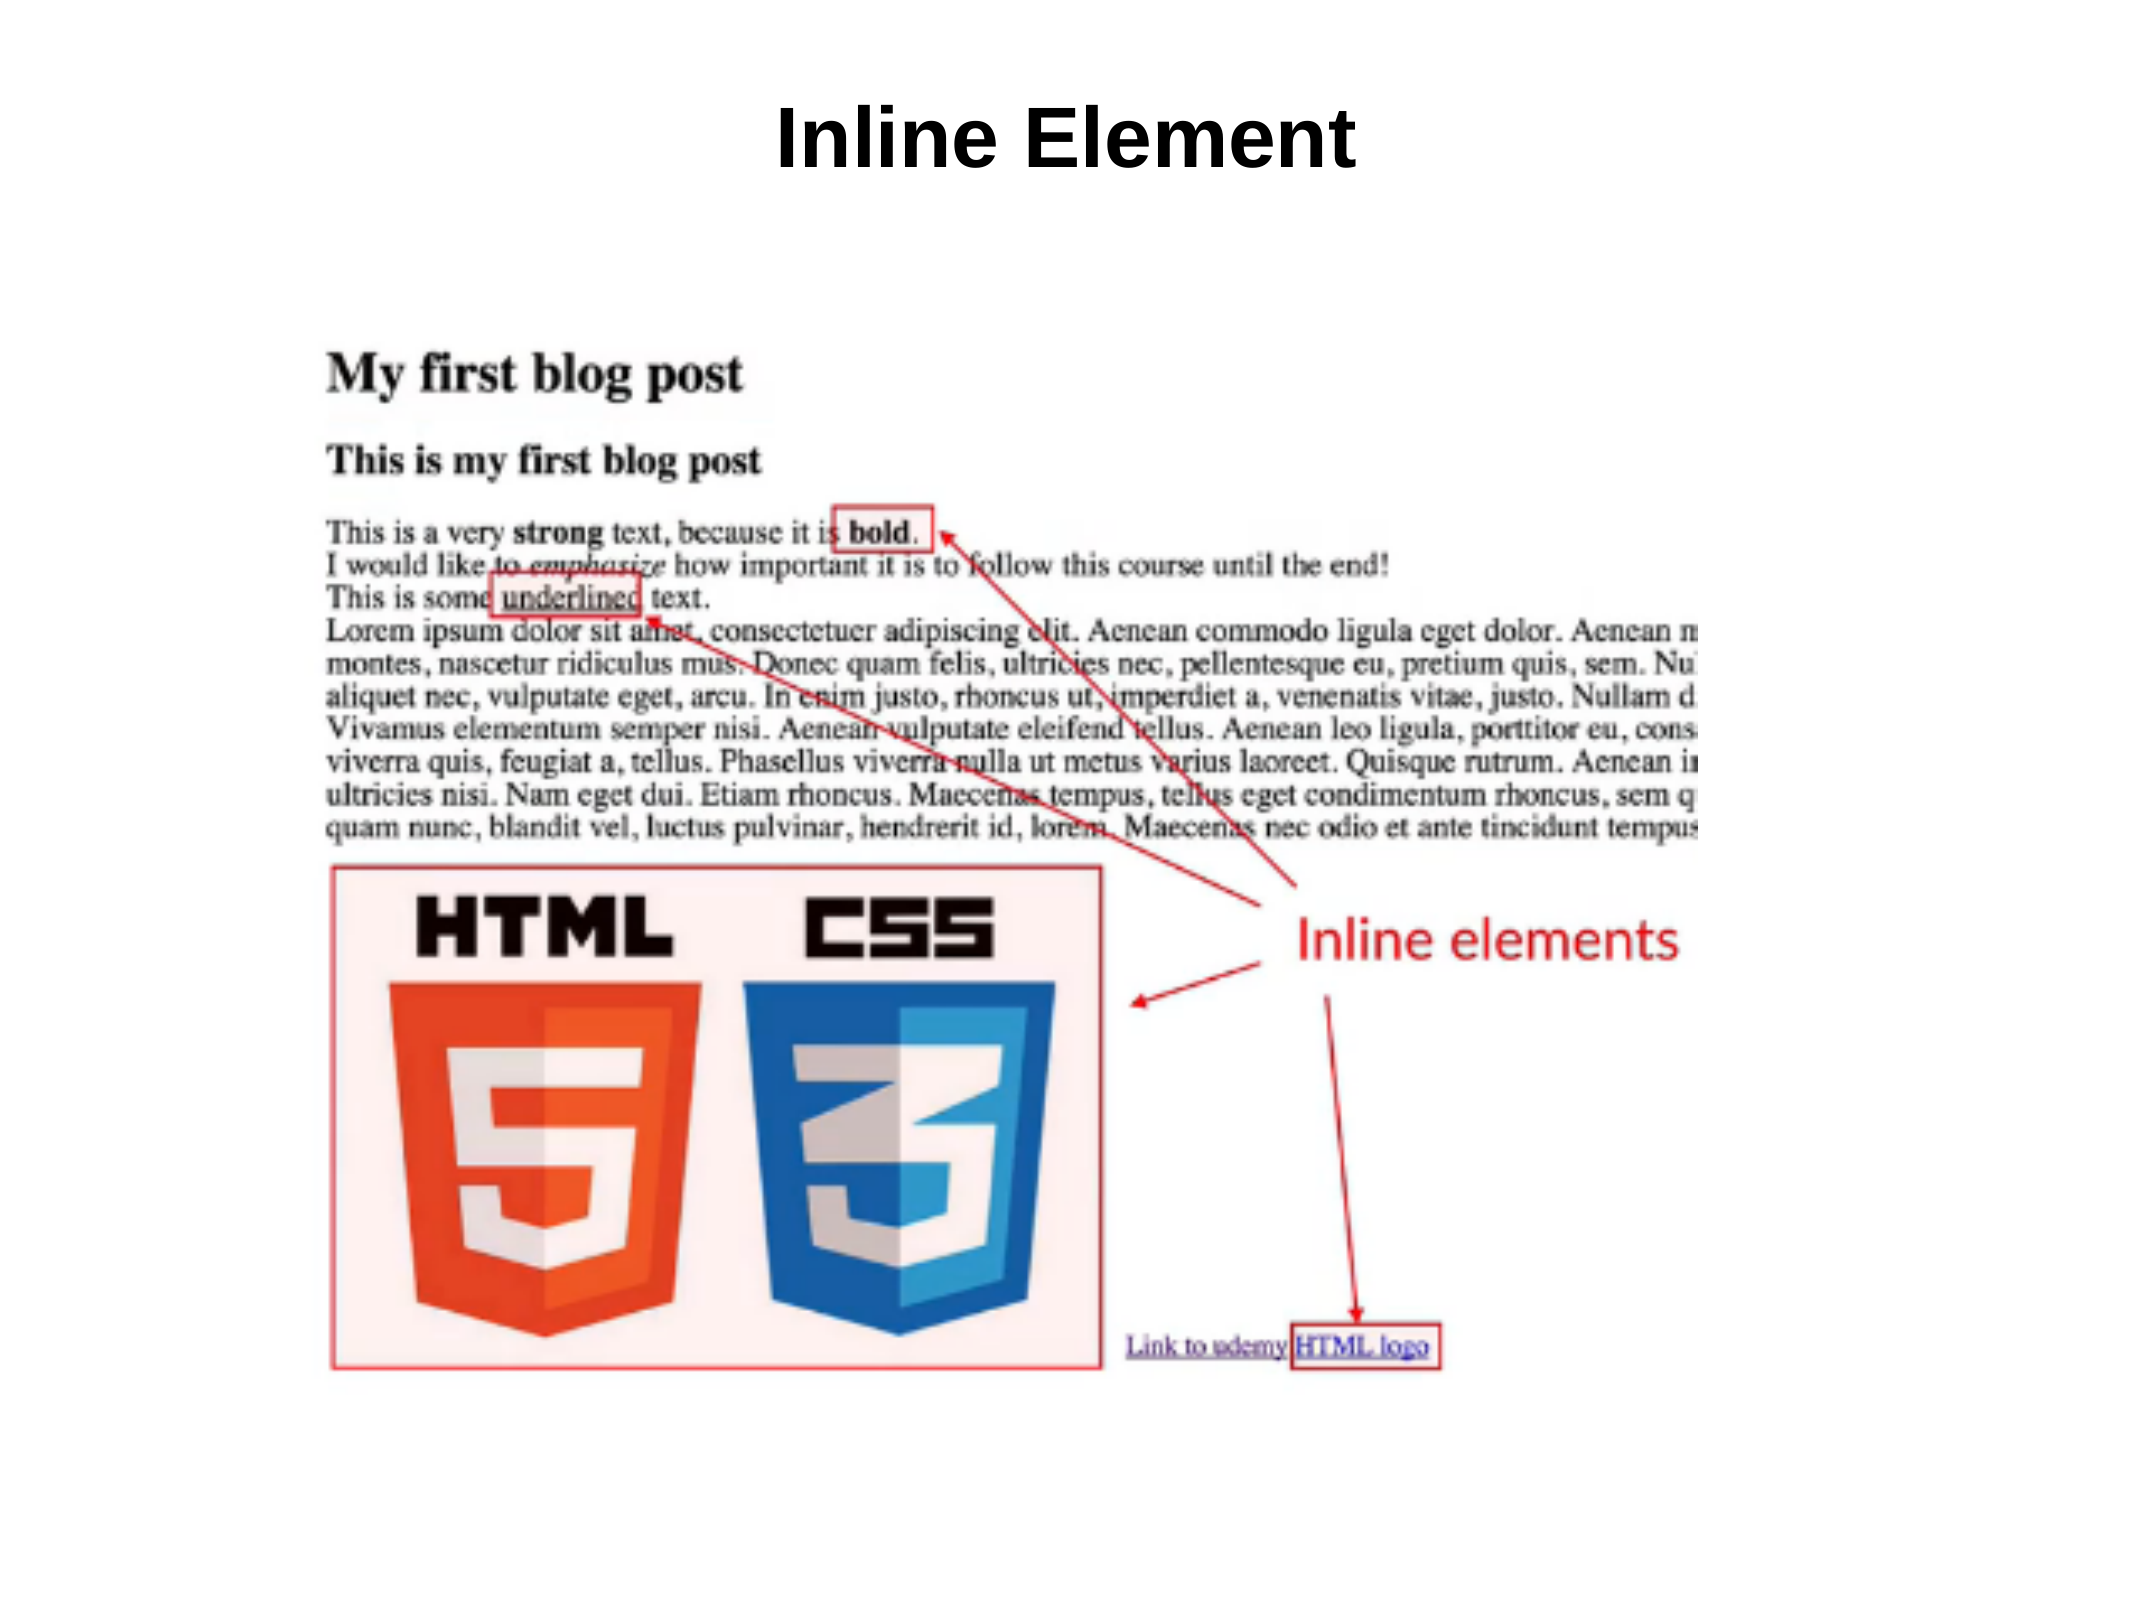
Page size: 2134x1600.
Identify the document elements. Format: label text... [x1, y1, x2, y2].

picture [297, 330, 1698, 1395]
title Inline Element [155, 72, 1978, 194]
